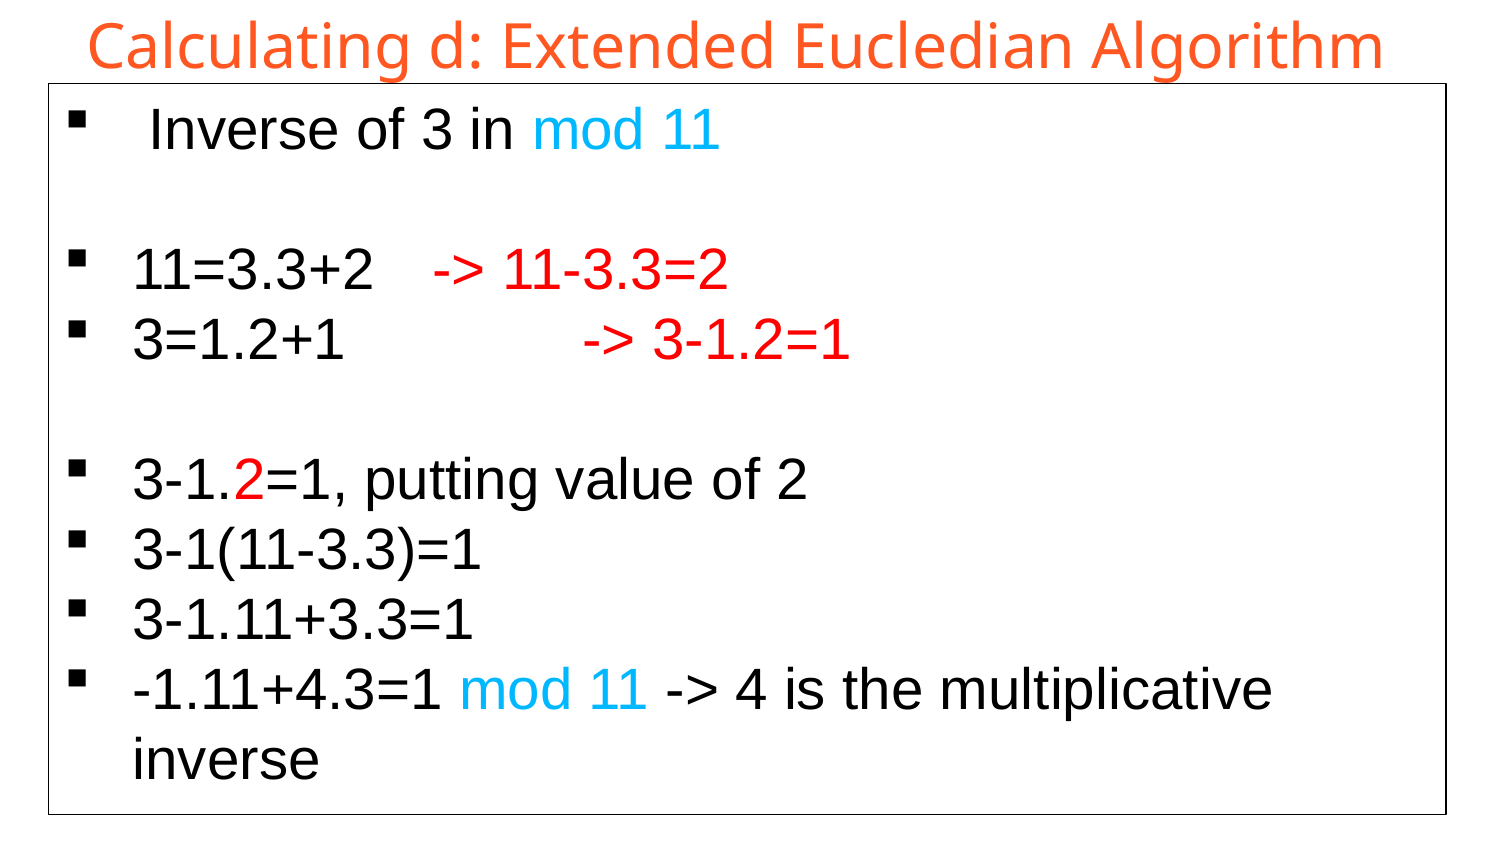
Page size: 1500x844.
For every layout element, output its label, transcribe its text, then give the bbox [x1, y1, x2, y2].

text_box Inverse of 3 in mod 11 11=3.3+2 -> 11-3.3=2 3=1.2+1 -> 3-1.2=1 3-1.2=1, putting value of 2 3-1(11-3.3)=1 3-1.11+3.3=1 -1.11+4.3=1 mod 11 -> 4 is the multiplicative inverse [48, 98, 1446, 815]
text_box Calculating d: Extended Eucledian Algorithm [0, 0, 1500, 98]
